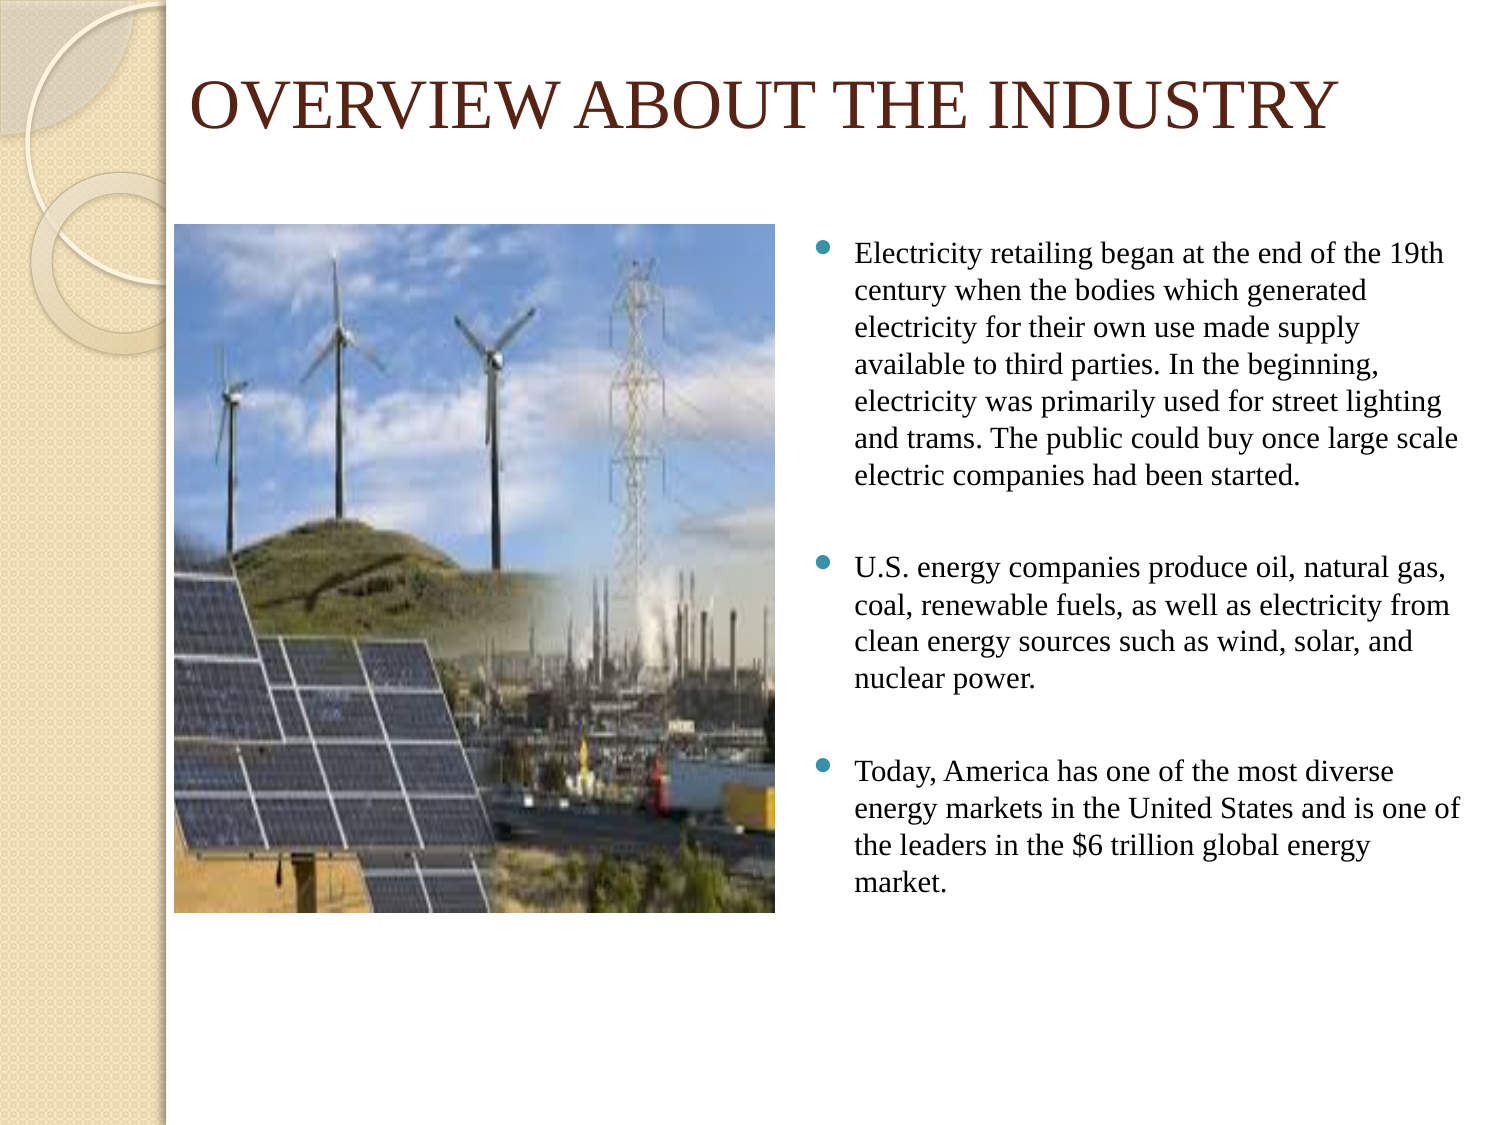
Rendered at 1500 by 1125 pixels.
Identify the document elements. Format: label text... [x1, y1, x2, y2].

title OVERVIEW ABOUT THE INDUSTRY [174, 24, 1413, 175]
picture [174, 224, 776, 913]
list Electricity retailing began at the end of the 19th century when the bodies which generated electricity for their own use made supply available to third parties. In the beginning, electricity was primarily used for street lighting and trams. The public could buy once large scale electric companies had been started. U.S. energy companies produce oil, natural gas, coal, renewable fuels, as well as electricity from clean energy sources such as wind, solar, and nuclear power. Today, America has one of the most diverse energy markets in the United States and is one of the leaders in the $6 trillion global energy market. [787, 224, 1488, 913]
